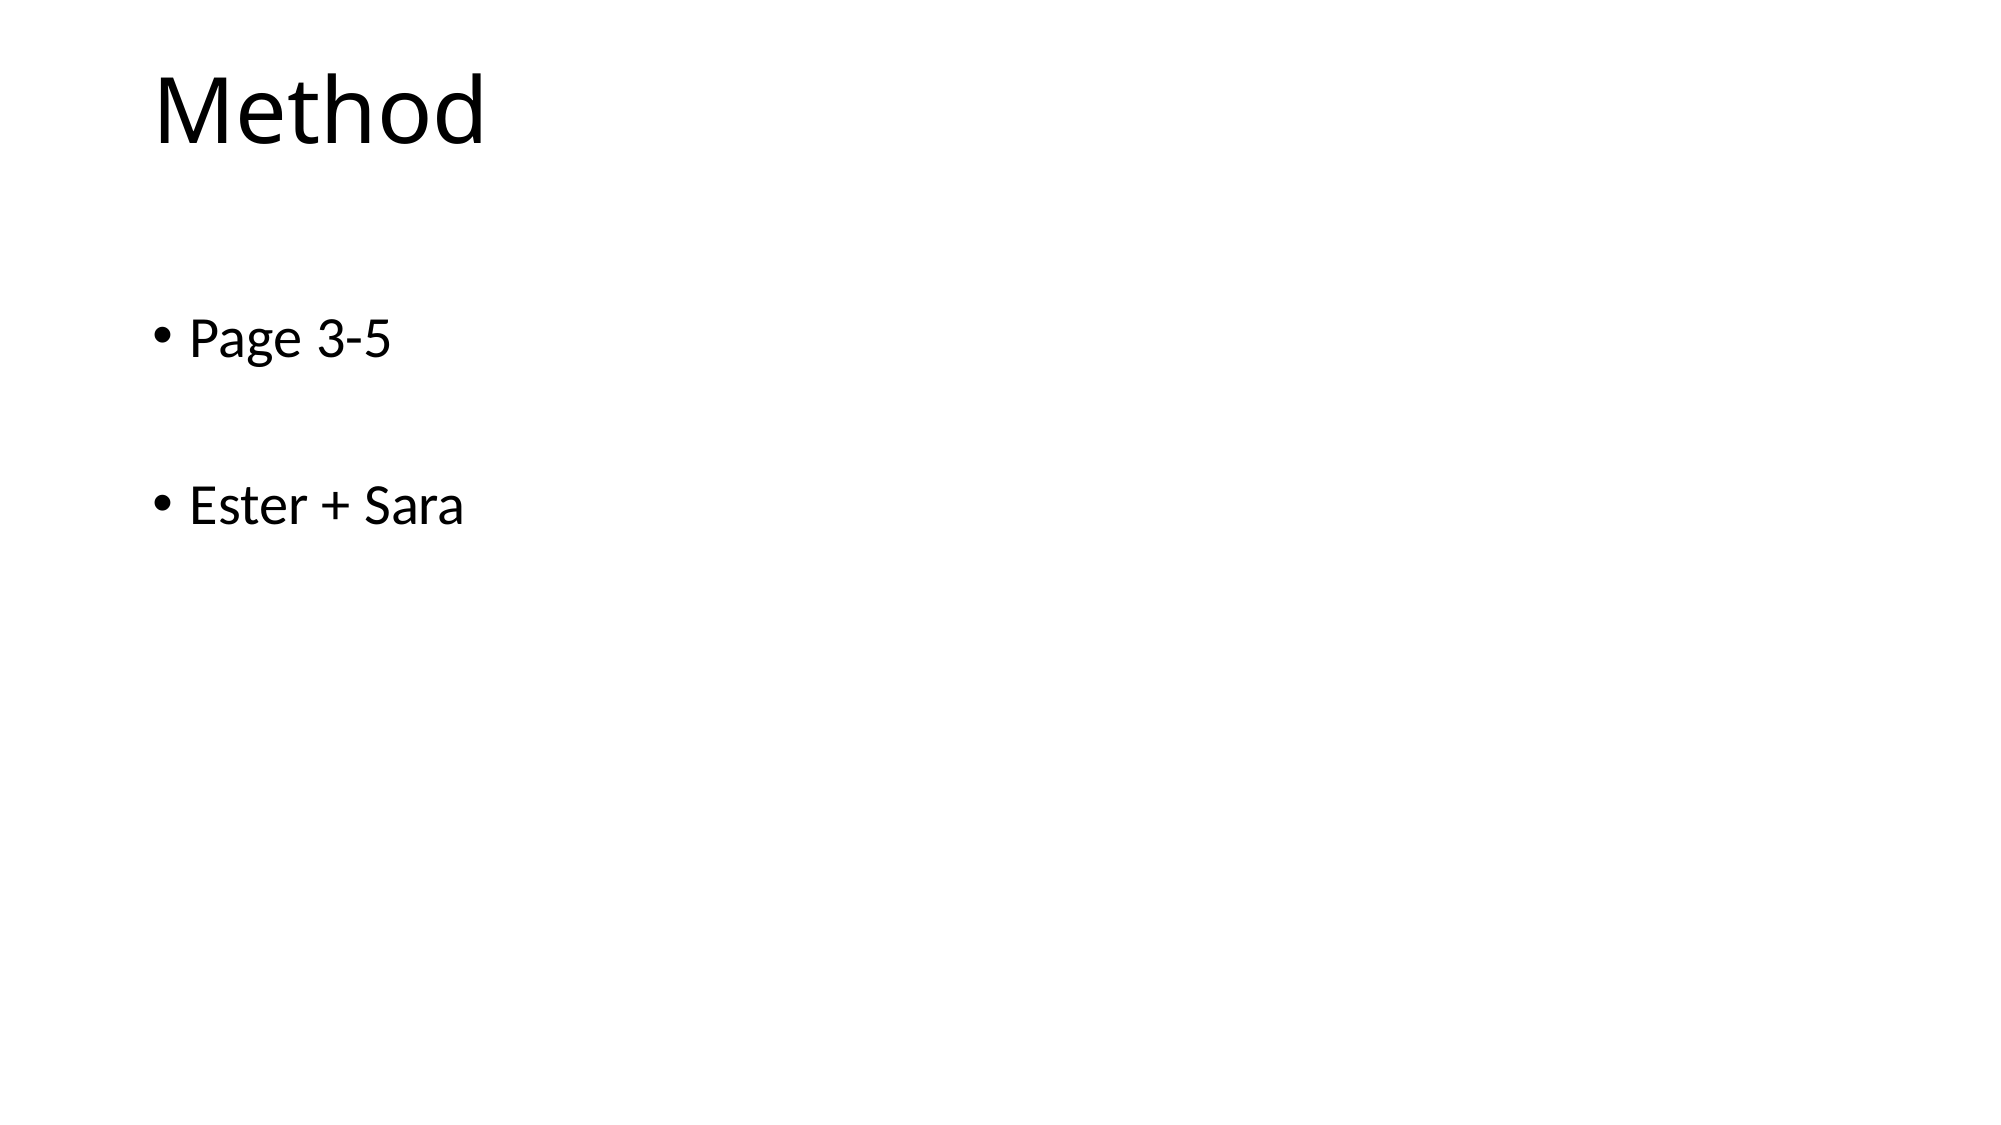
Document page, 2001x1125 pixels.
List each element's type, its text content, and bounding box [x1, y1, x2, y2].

title Method [137, 59, 1863, 278]
list Page 3-5 Ester + Sara [137, 299, 1863, 1014]
